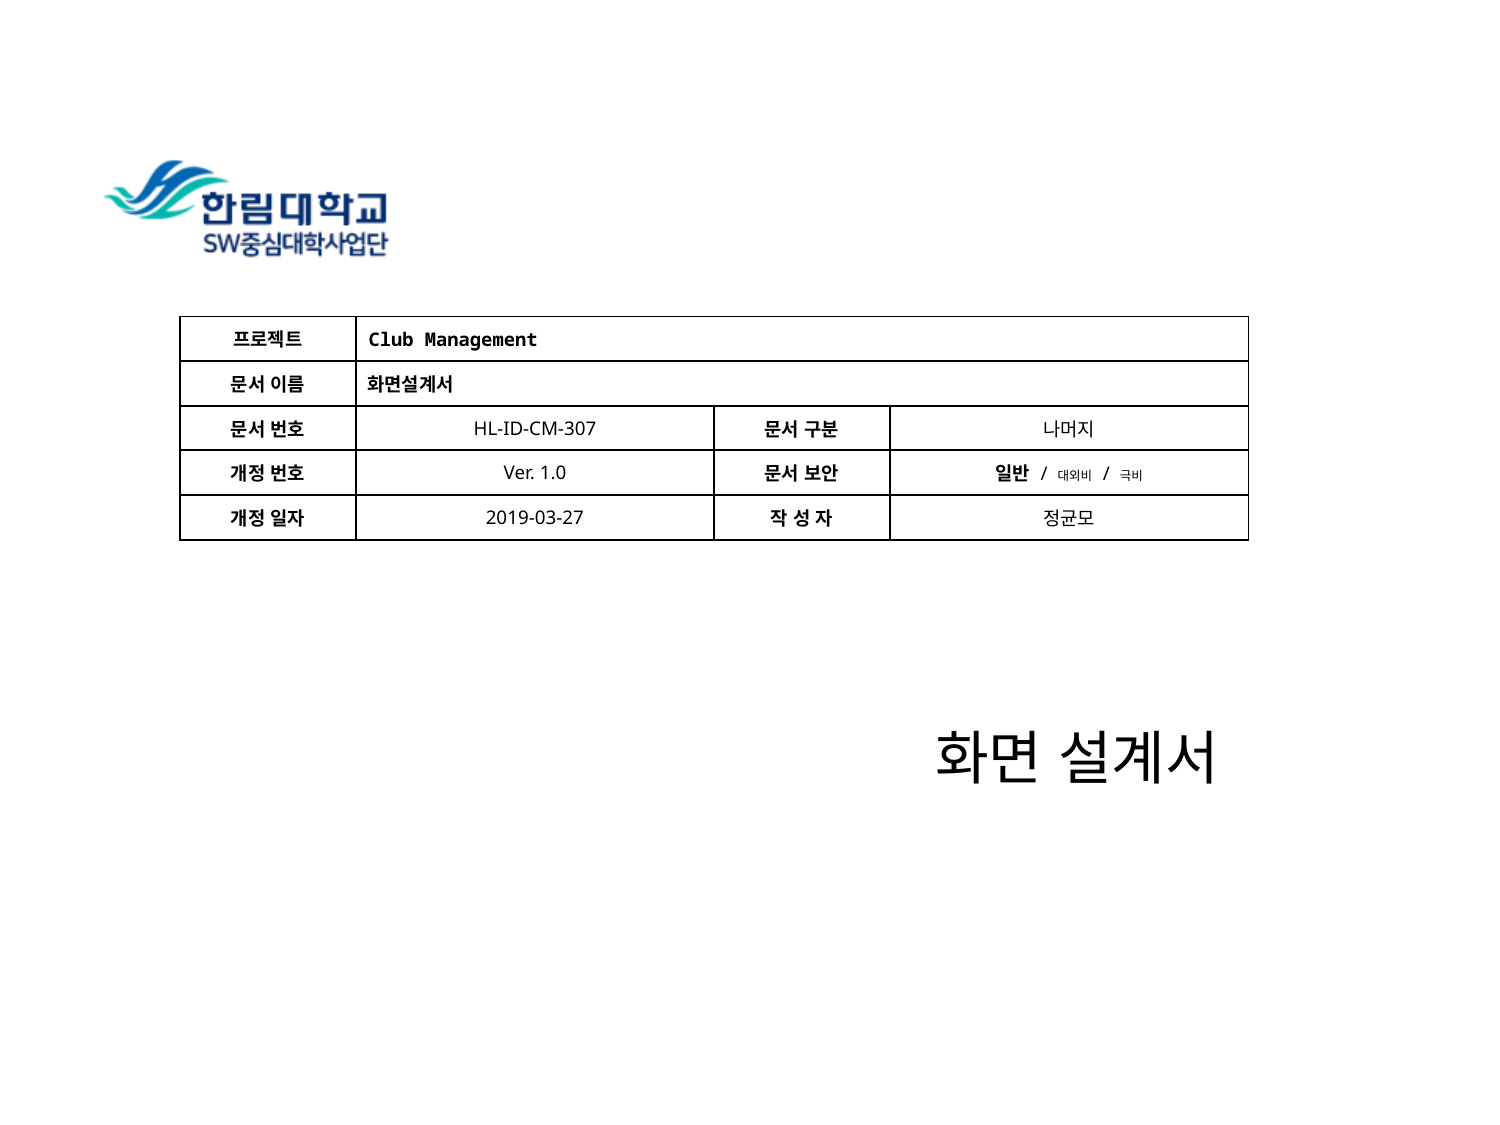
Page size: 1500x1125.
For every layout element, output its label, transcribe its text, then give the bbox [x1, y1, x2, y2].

table_cell 일반 / 대외비 / 극비 [891, 451, 1248, 494]
table_cell 개정 일자 [181, 496, 355, 539]
table_cell 문서 번호 [181, 407, 355, 449]
table_cell 개정 번호 [181, 451, 355, 494]
table_cell 작 성 자 [715, 496, 889, 539]
table_cell 나머지 [891, 407, 1248, 449]
table_cell 정균모 [891, 496, 1248, 539]
table_header Club Management [357, 317, 1248, 360]
table_cell 화면설계서 [357, 362, 1248, 405]
table_cell HL-ID-CM-307 [357, 407, 713, 449]
table_header 프로젝트 [181, 317, 355, 360]
table_cell 문서 이름 [181, 362, 355, 405]
text_box 화면 설계서 [920, 713, 1234, 799]
table_cell Ver. 1.0 [357, 451, 713, 494]
table_cell 문서 보안 [715, 451, 889, 494]
table_cell 문서 구분 [715, 407, 889, 449]
picture [102, 159, 391, 259]
table_cell 2019-03-27 [357, 496, 713, 539]
